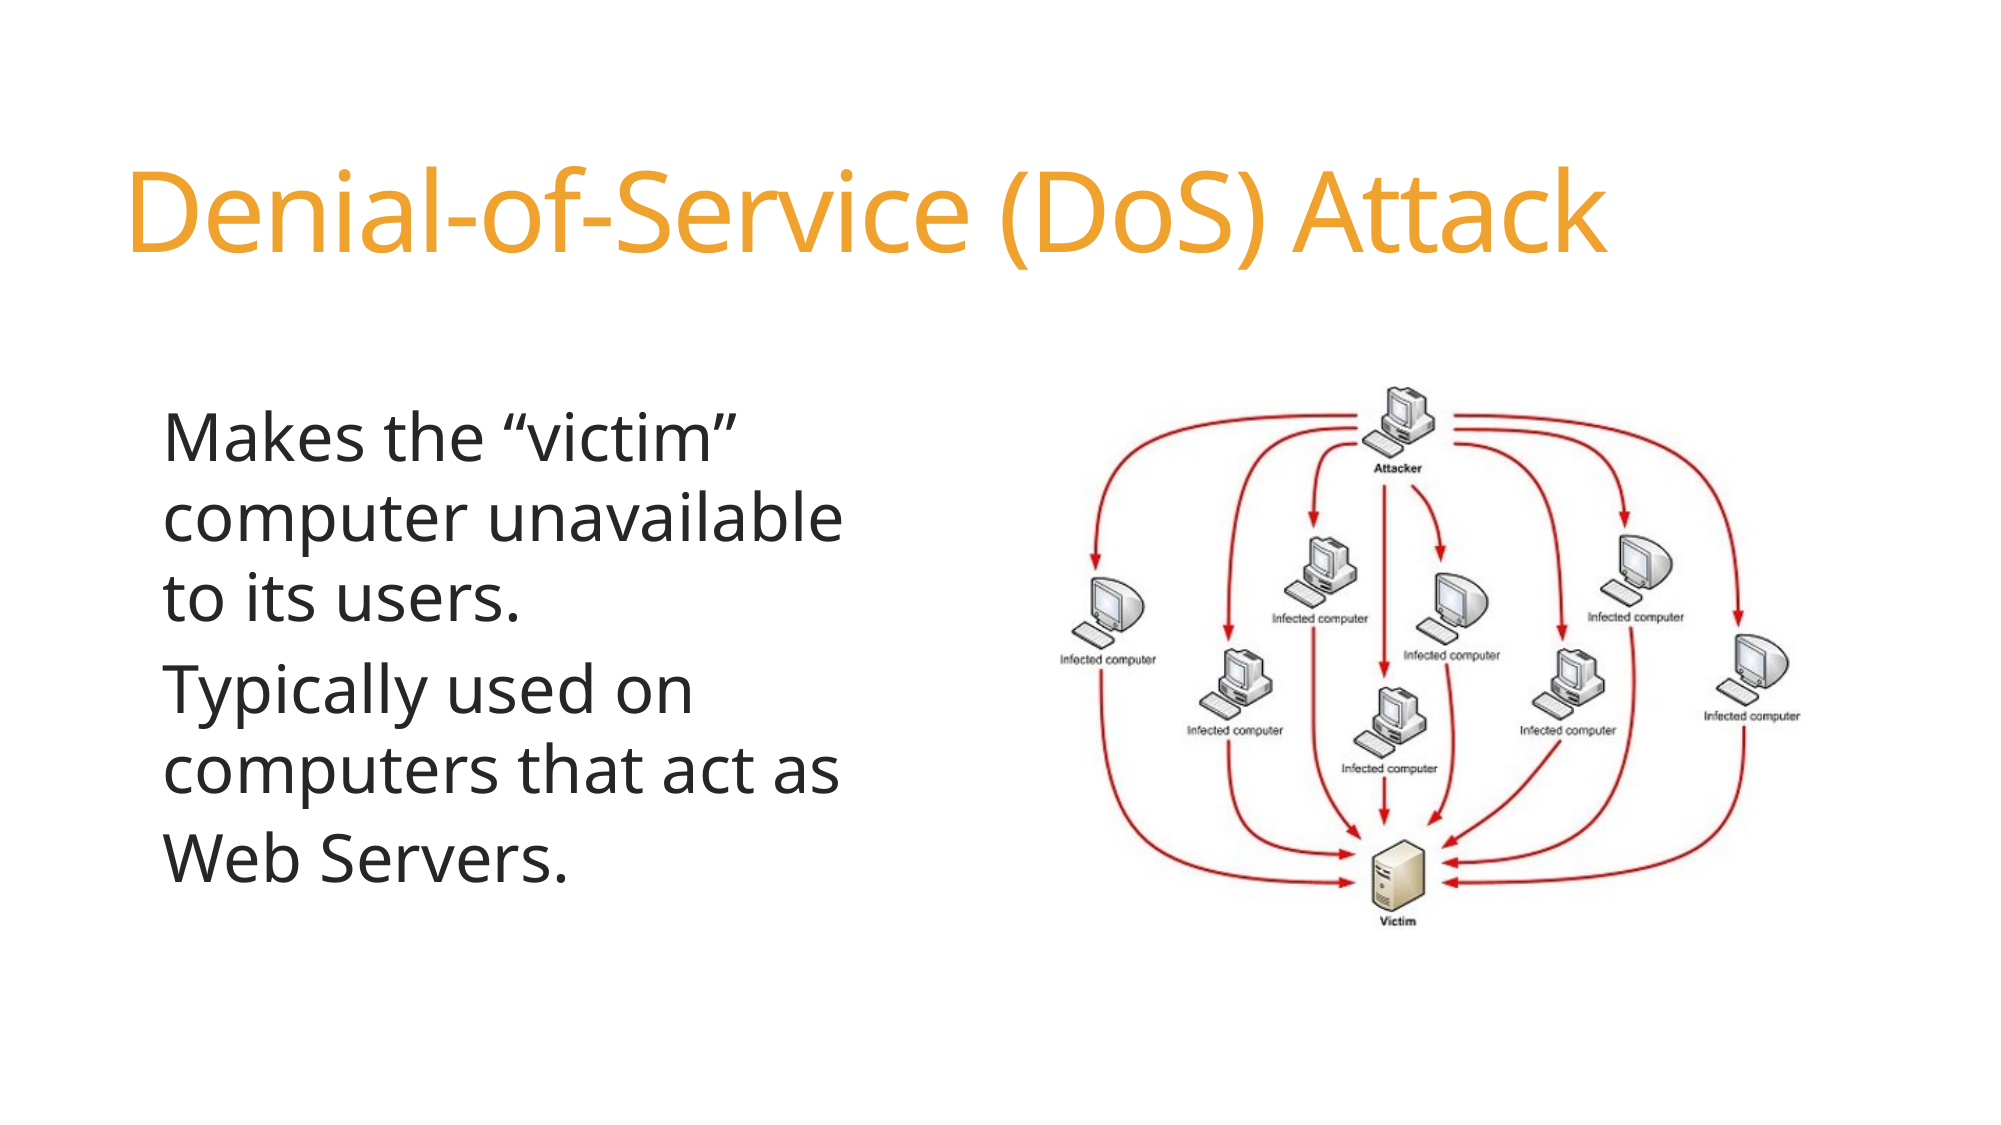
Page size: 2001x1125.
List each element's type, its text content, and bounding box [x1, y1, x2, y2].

list Makes the “victim” computer unavailable to its users. Typically used on computers that act as Web Servers. [147, 386, 939, 1011]
title Denial-of-Service (DoS) Attack [107, 81, 1875, 354]
picture [1059, 385, 1802, 931]
